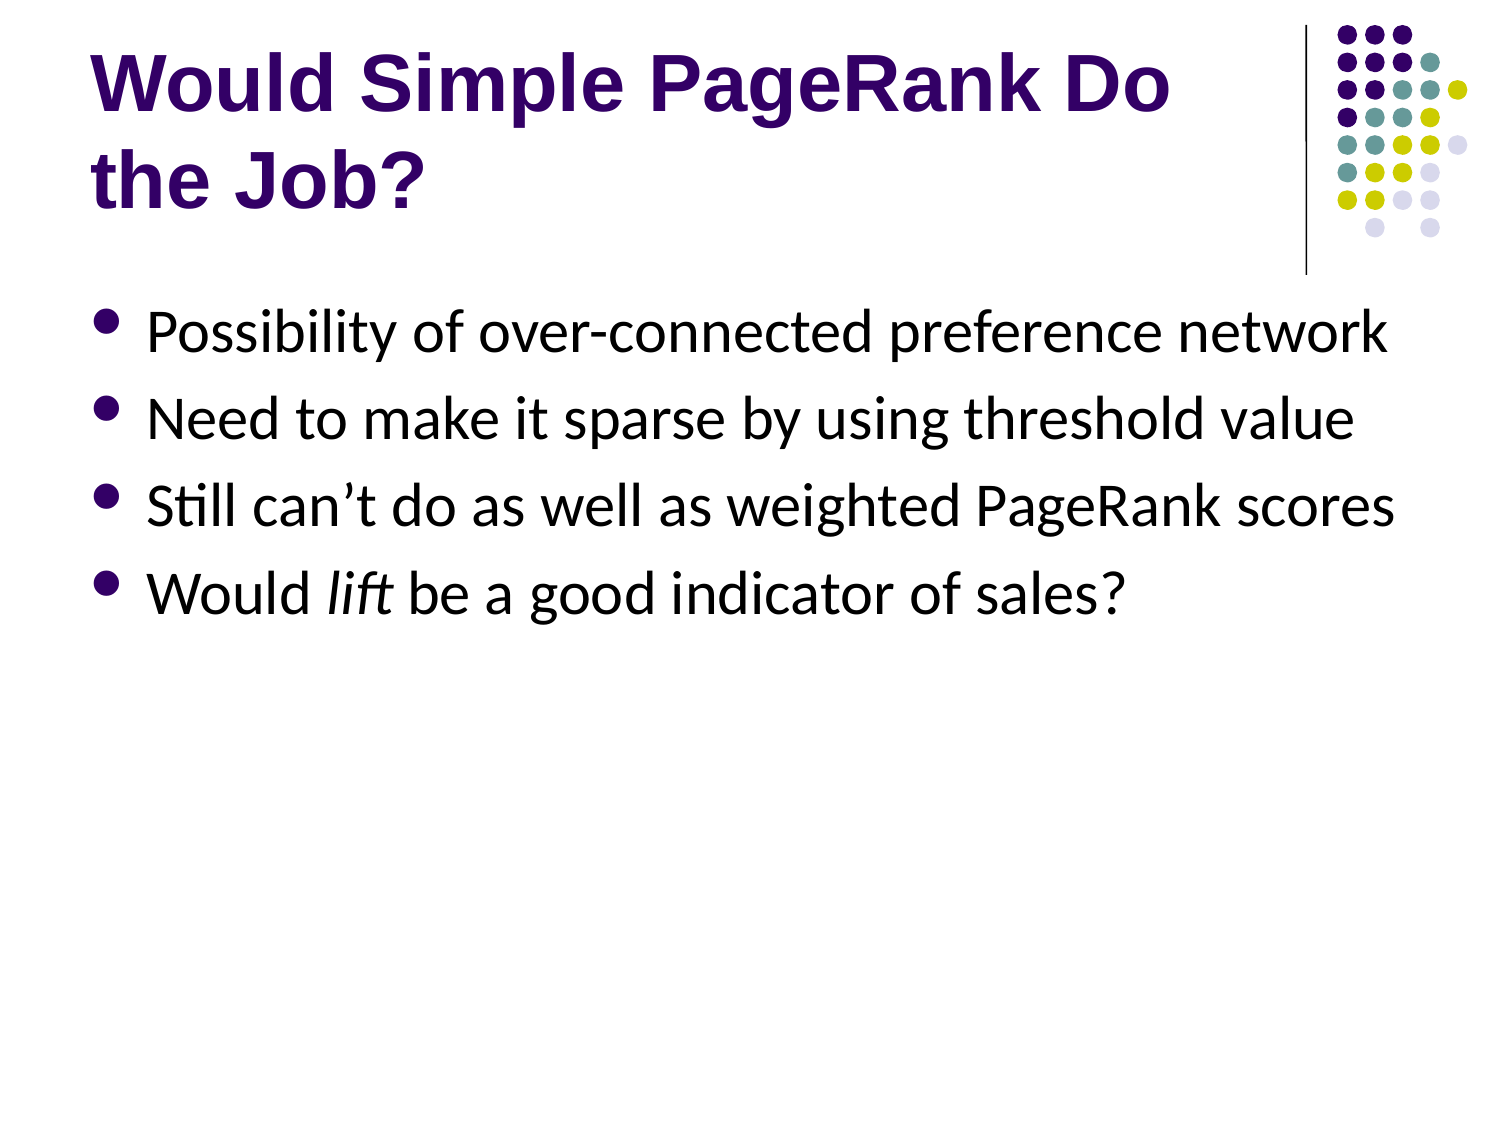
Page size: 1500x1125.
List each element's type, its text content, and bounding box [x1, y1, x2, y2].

title Would Simple PageRank Do the Job? [74, 19, 1313, 233]
list Possibility of over-connected preference network Need to make it sparse by using threshold value Still can’t do as well as weighted PageRank scores Would lift be a good indicator of sales? [74, 281, 1426, 1006]
